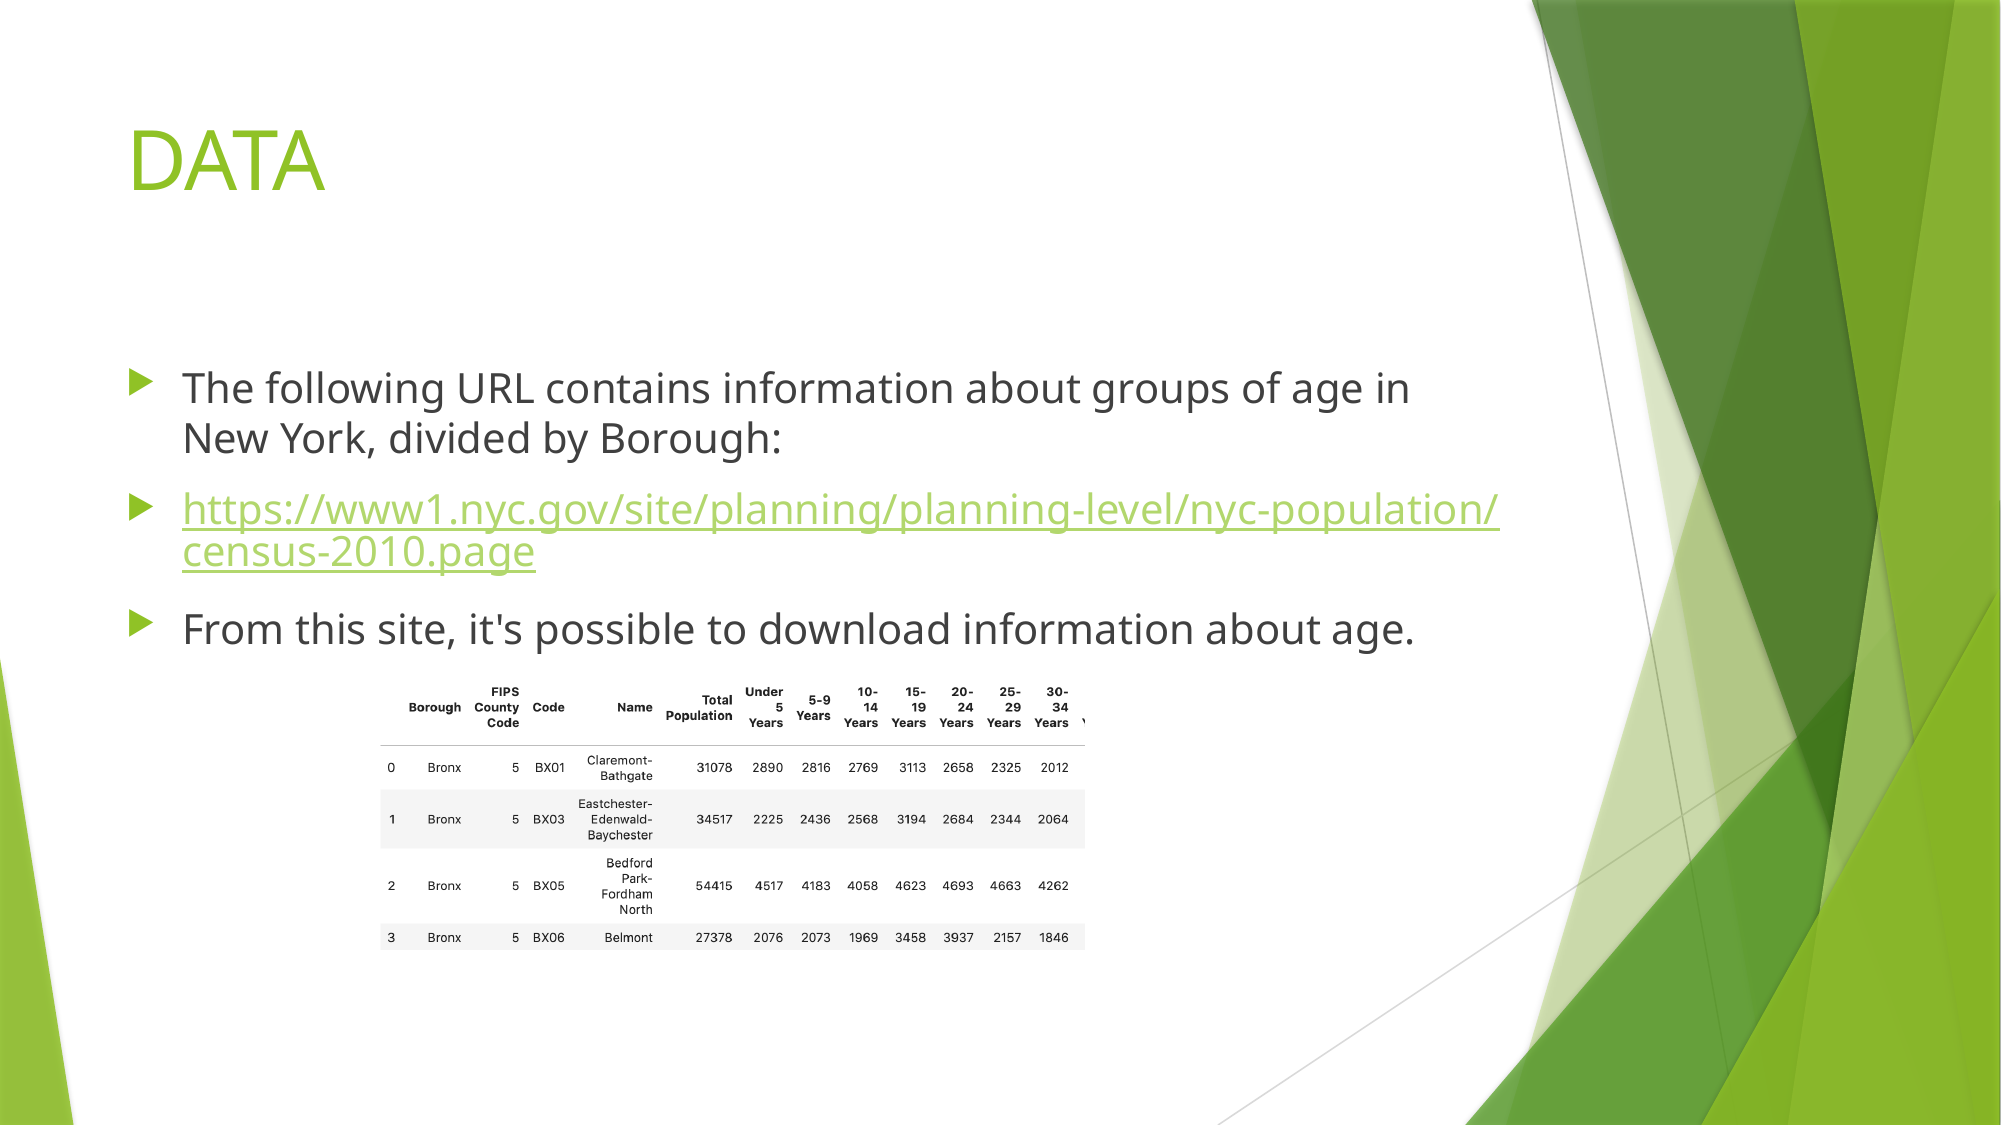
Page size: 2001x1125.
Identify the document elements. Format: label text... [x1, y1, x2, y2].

picture [378, 672, 1085, 951]
title DATA [111, 99, 1522, 317]
list The following URL contains information about groups of age in New York, divided by Borough: https://www1.nyc.gov/site/planning/planning-level/nyc-population/census-2010.page From this site, it's possible to download information about age. [111, 354, 1522, 992]
